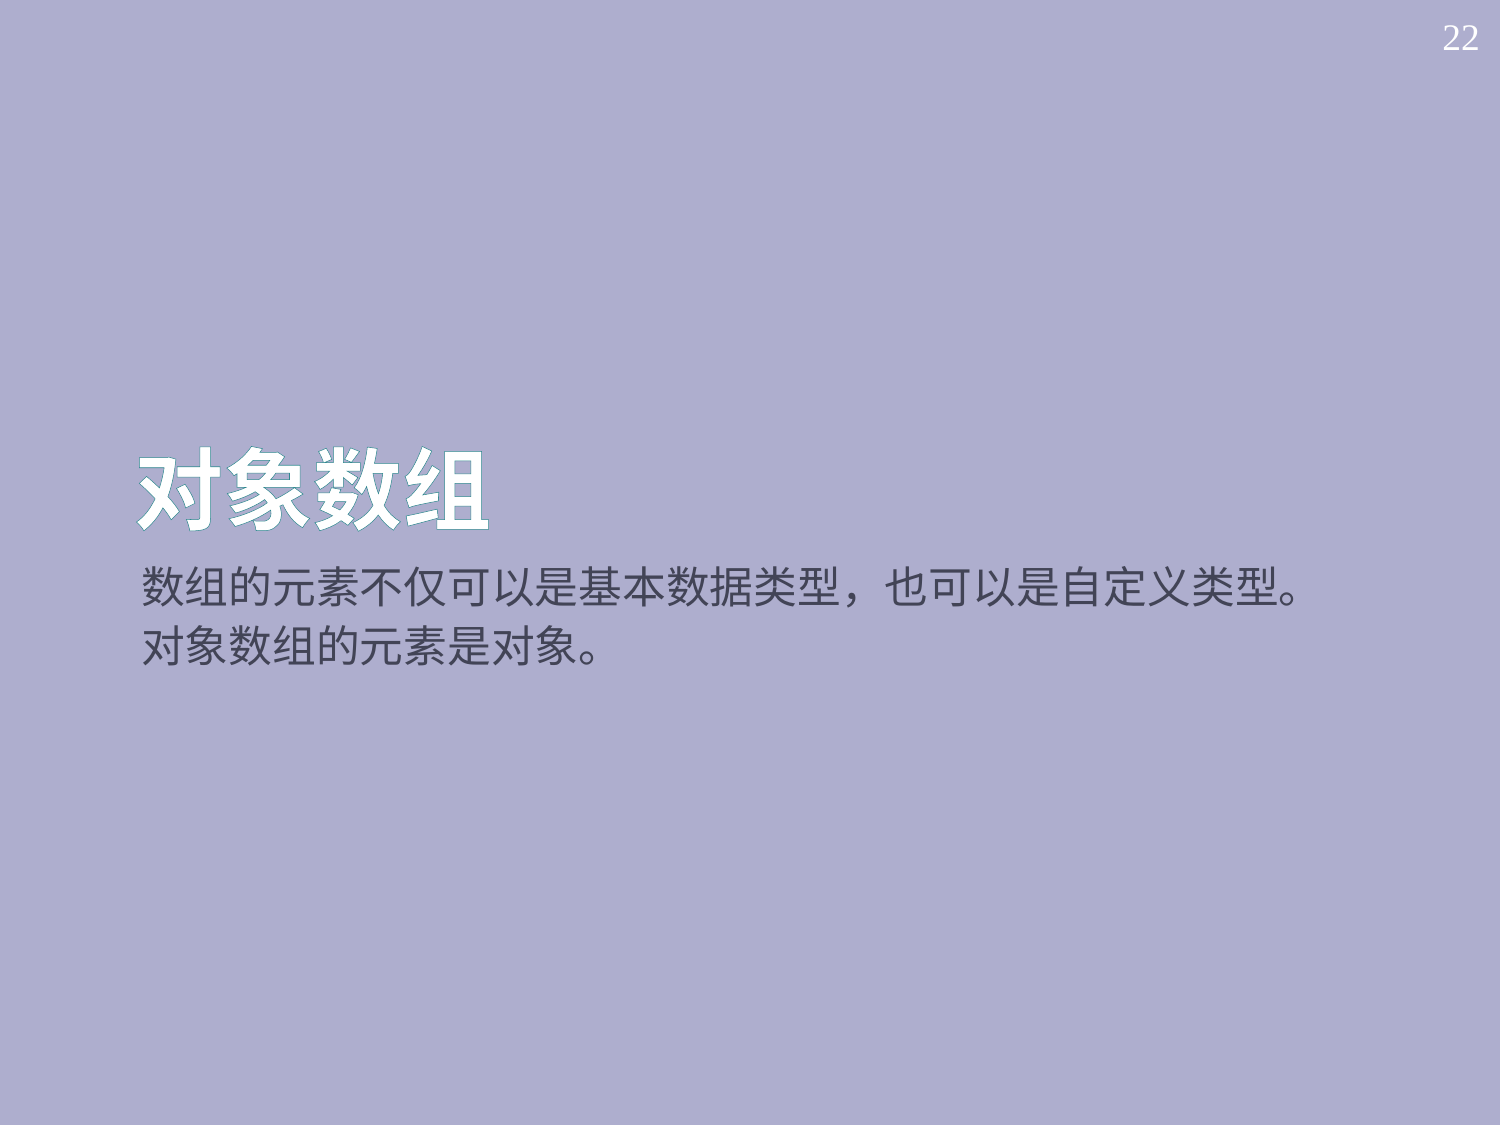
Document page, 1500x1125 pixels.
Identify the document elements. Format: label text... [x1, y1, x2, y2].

slide_number 22 [1157, 5, 1495, 66]
list 数组的元素不仅可以是基本数据类型，也可以是自定义类型。 对象数组的元素是对象。 [118, 552, 1394, 800]
title 对象数组 [118, 324, 1394, 549]
